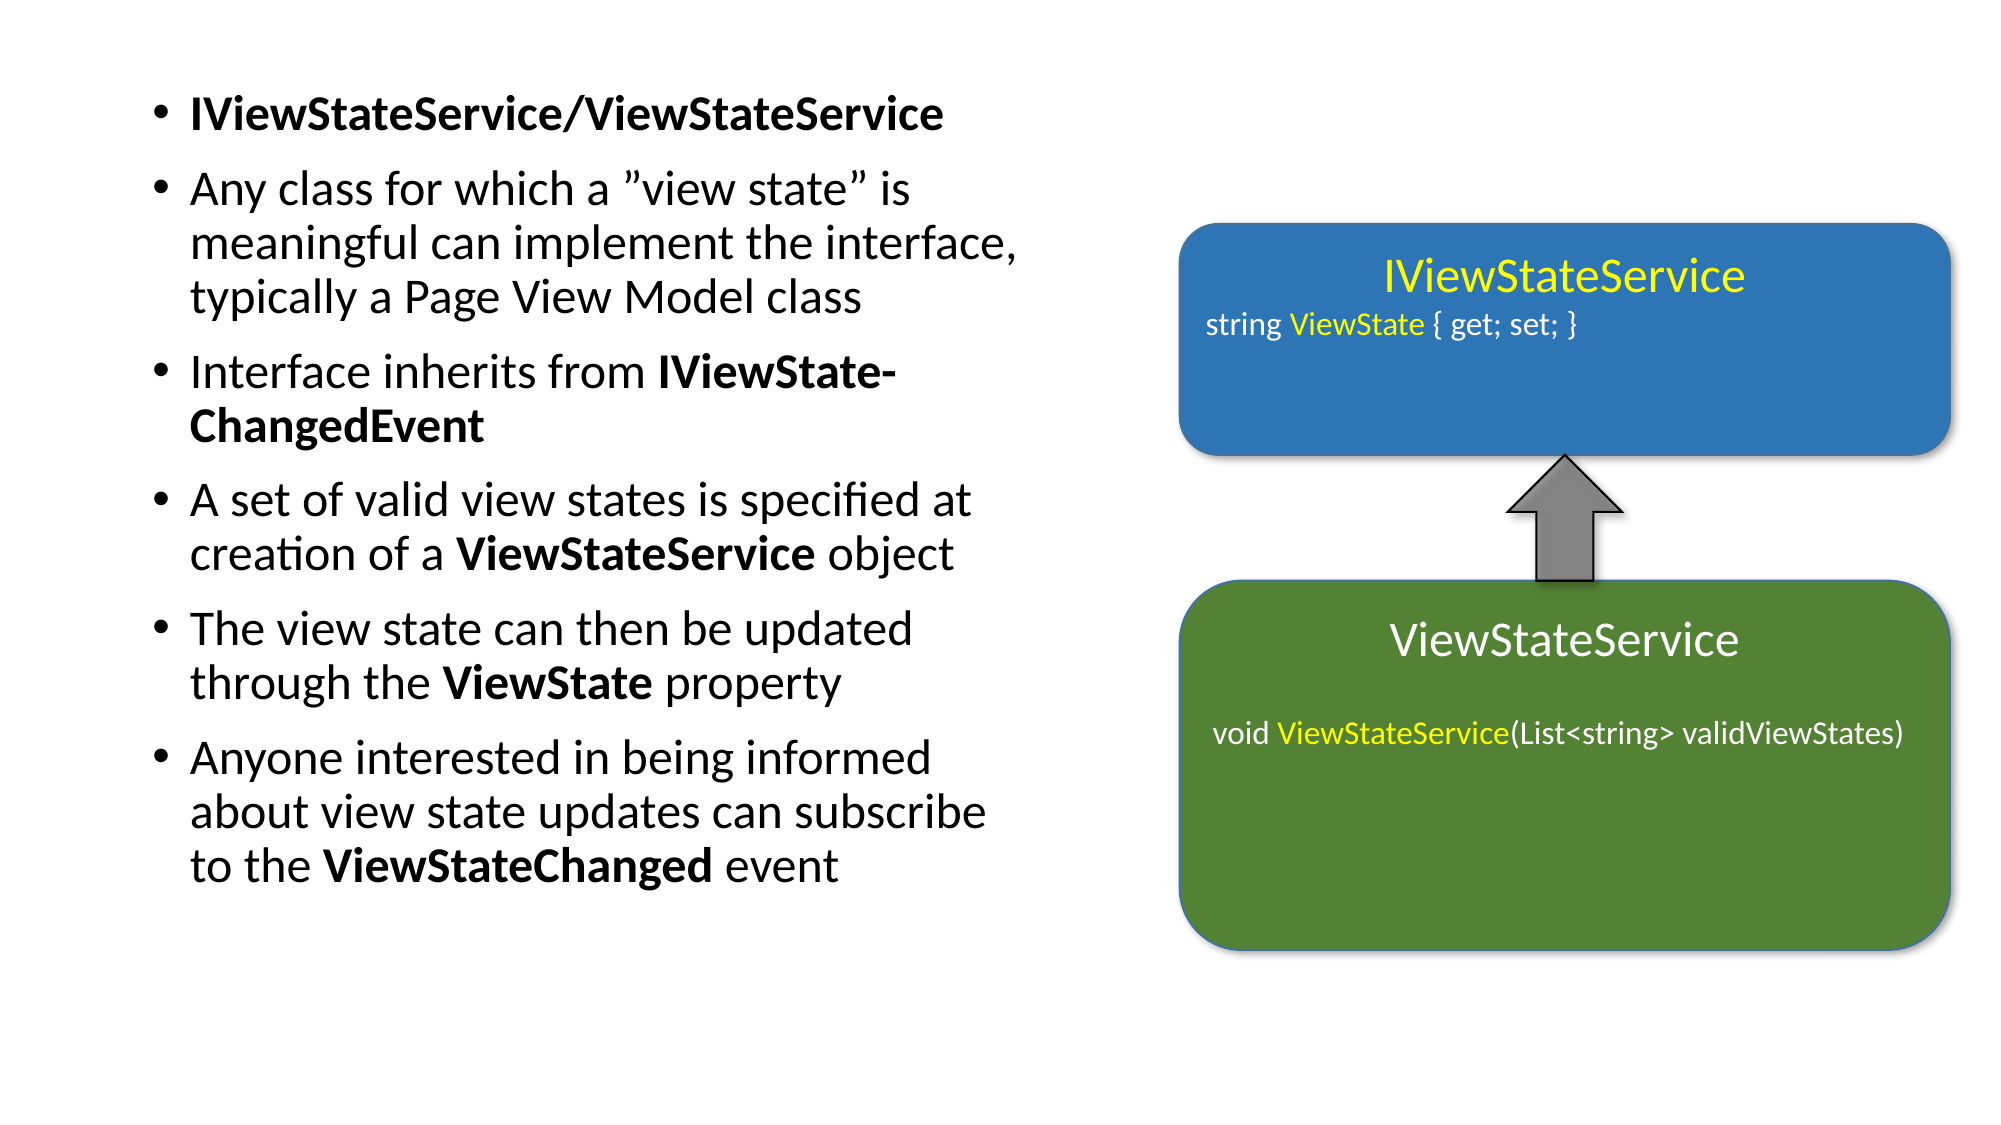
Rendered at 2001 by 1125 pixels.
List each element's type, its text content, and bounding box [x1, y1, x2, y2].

text_box [1505, 453, 1625, 582]
list IViewStateService/ViewStateService Any class for which a ”view state” is meaningful can implement the interface, typically a Page View Model class Interface inherits from IViewState-ChangedEvent A set of valid view states is specified at creation of a ViewStateService object The view state can then be updated through the ViewState property Anyone interested in being informed about view state updates can subscribe to the ViewStateChanged event [137, 79, 1044, 1006]
text_box IViewStateService string ViewState { get; set; } [1178, 222, 1951, 456]
text_box ViewStateService void ViewStateService(List<string> validViewStates) [1178, 579, 1951, 951]
